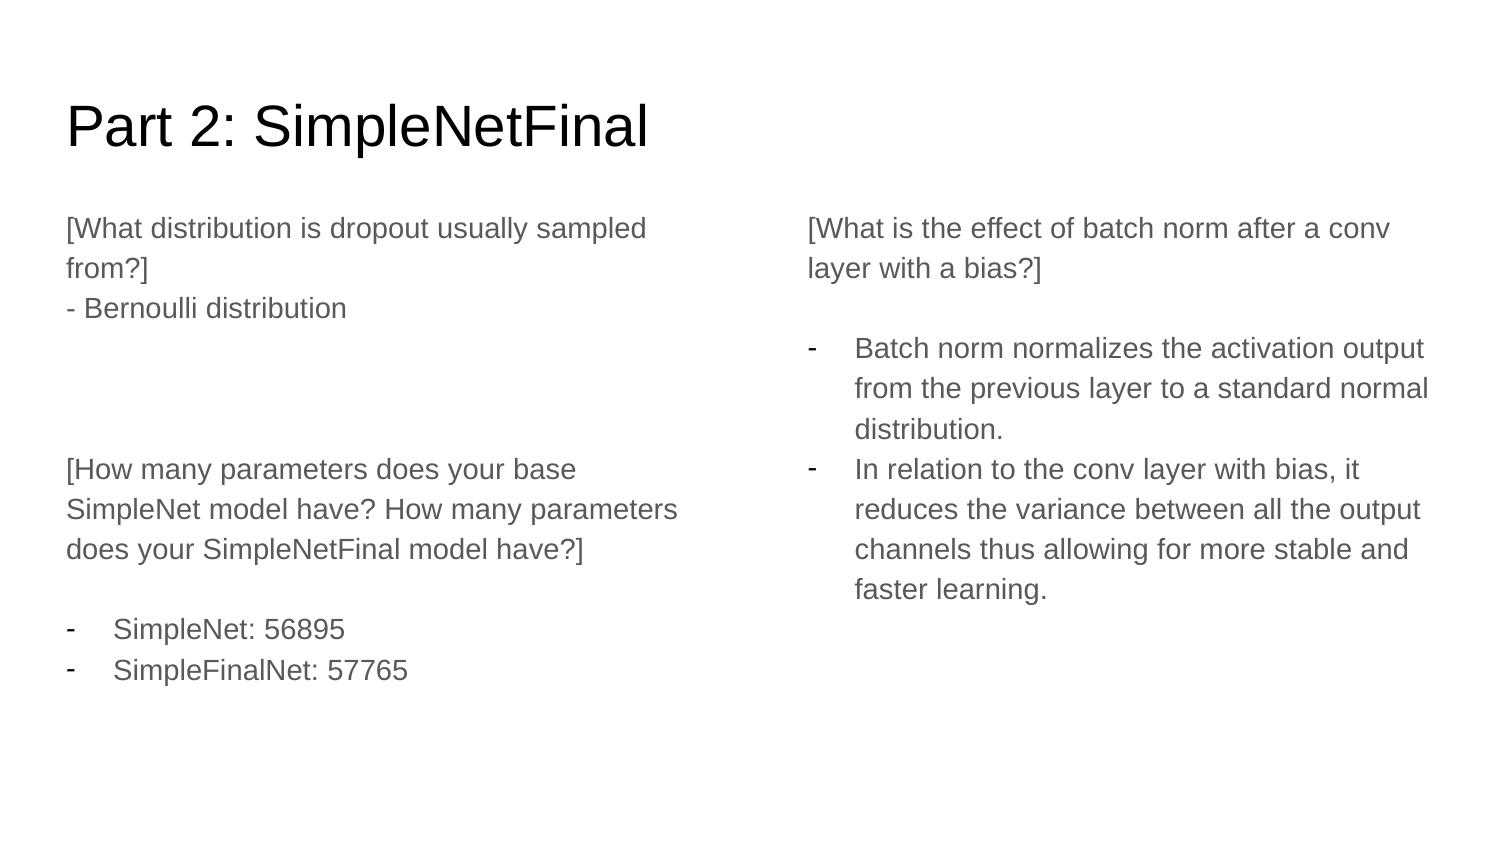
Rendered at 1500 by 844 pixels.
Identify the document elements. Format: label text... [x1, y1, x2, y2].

title Part 2: SimpleNetFinal [51, 72, 1449, 167]
list [What distribution is dropout usually sampled from?] - Bernoulli distribution [How many parameters does your base SimpleNet model have? How many parameters does your SimpleNetFinal model have?] SimpleNet: 56895 SimpleFinalNet: 57765 [51, 189, 708, 750]
list [What is the effect of batch norm after a conv layer with a bias?] Batch norm normalizes the activation output from the previous layer to a standard normal distribution. In relation to the conv layer with bias, it reduces the variance between all the output channels thus allowing for more stable and faster learning. [792, 189, 1449, 750]
